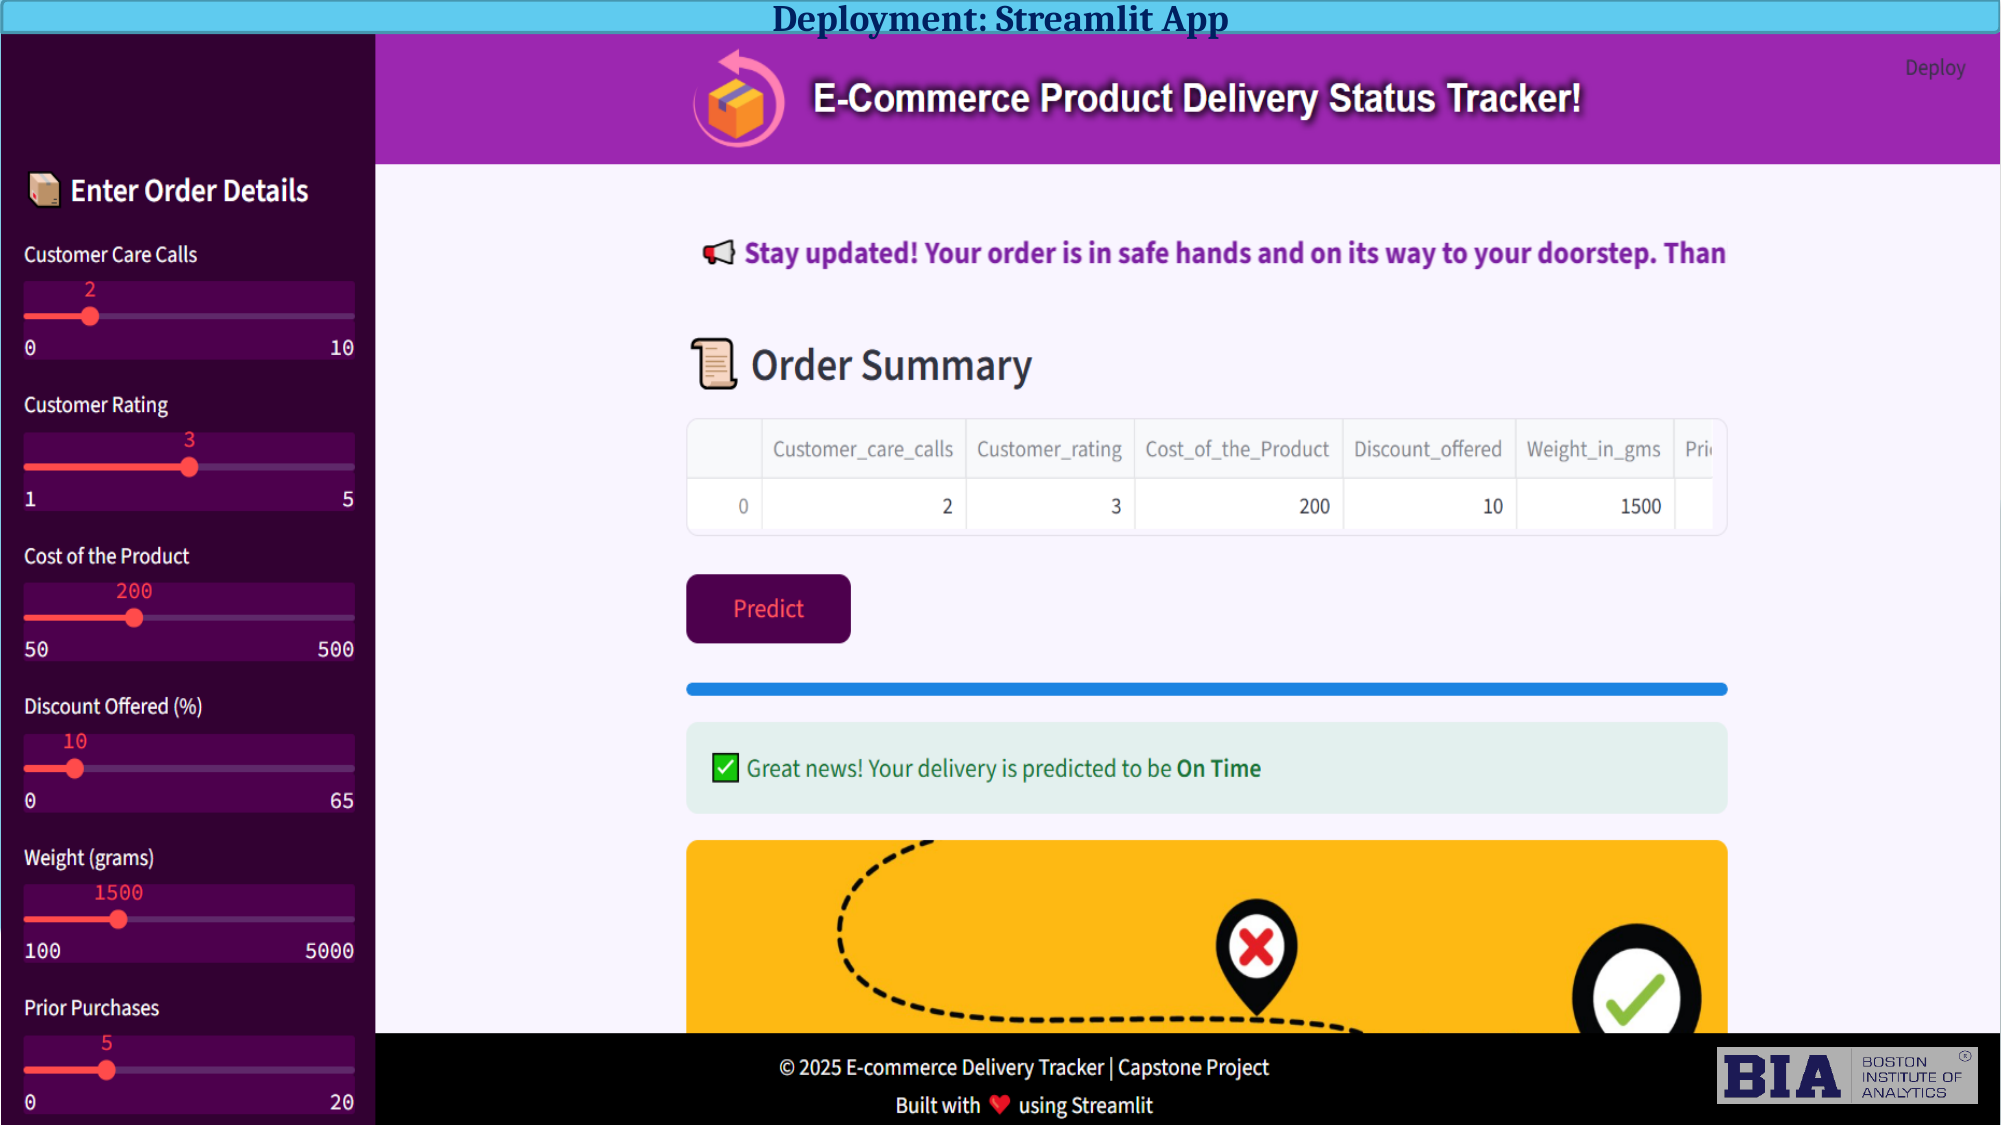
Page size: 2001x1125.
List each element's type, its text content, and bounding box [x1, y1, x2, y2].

picture [1, 0, 2000, 1125]
text_box Deployment: Streamlit App [0, 0, 1430, 32]
